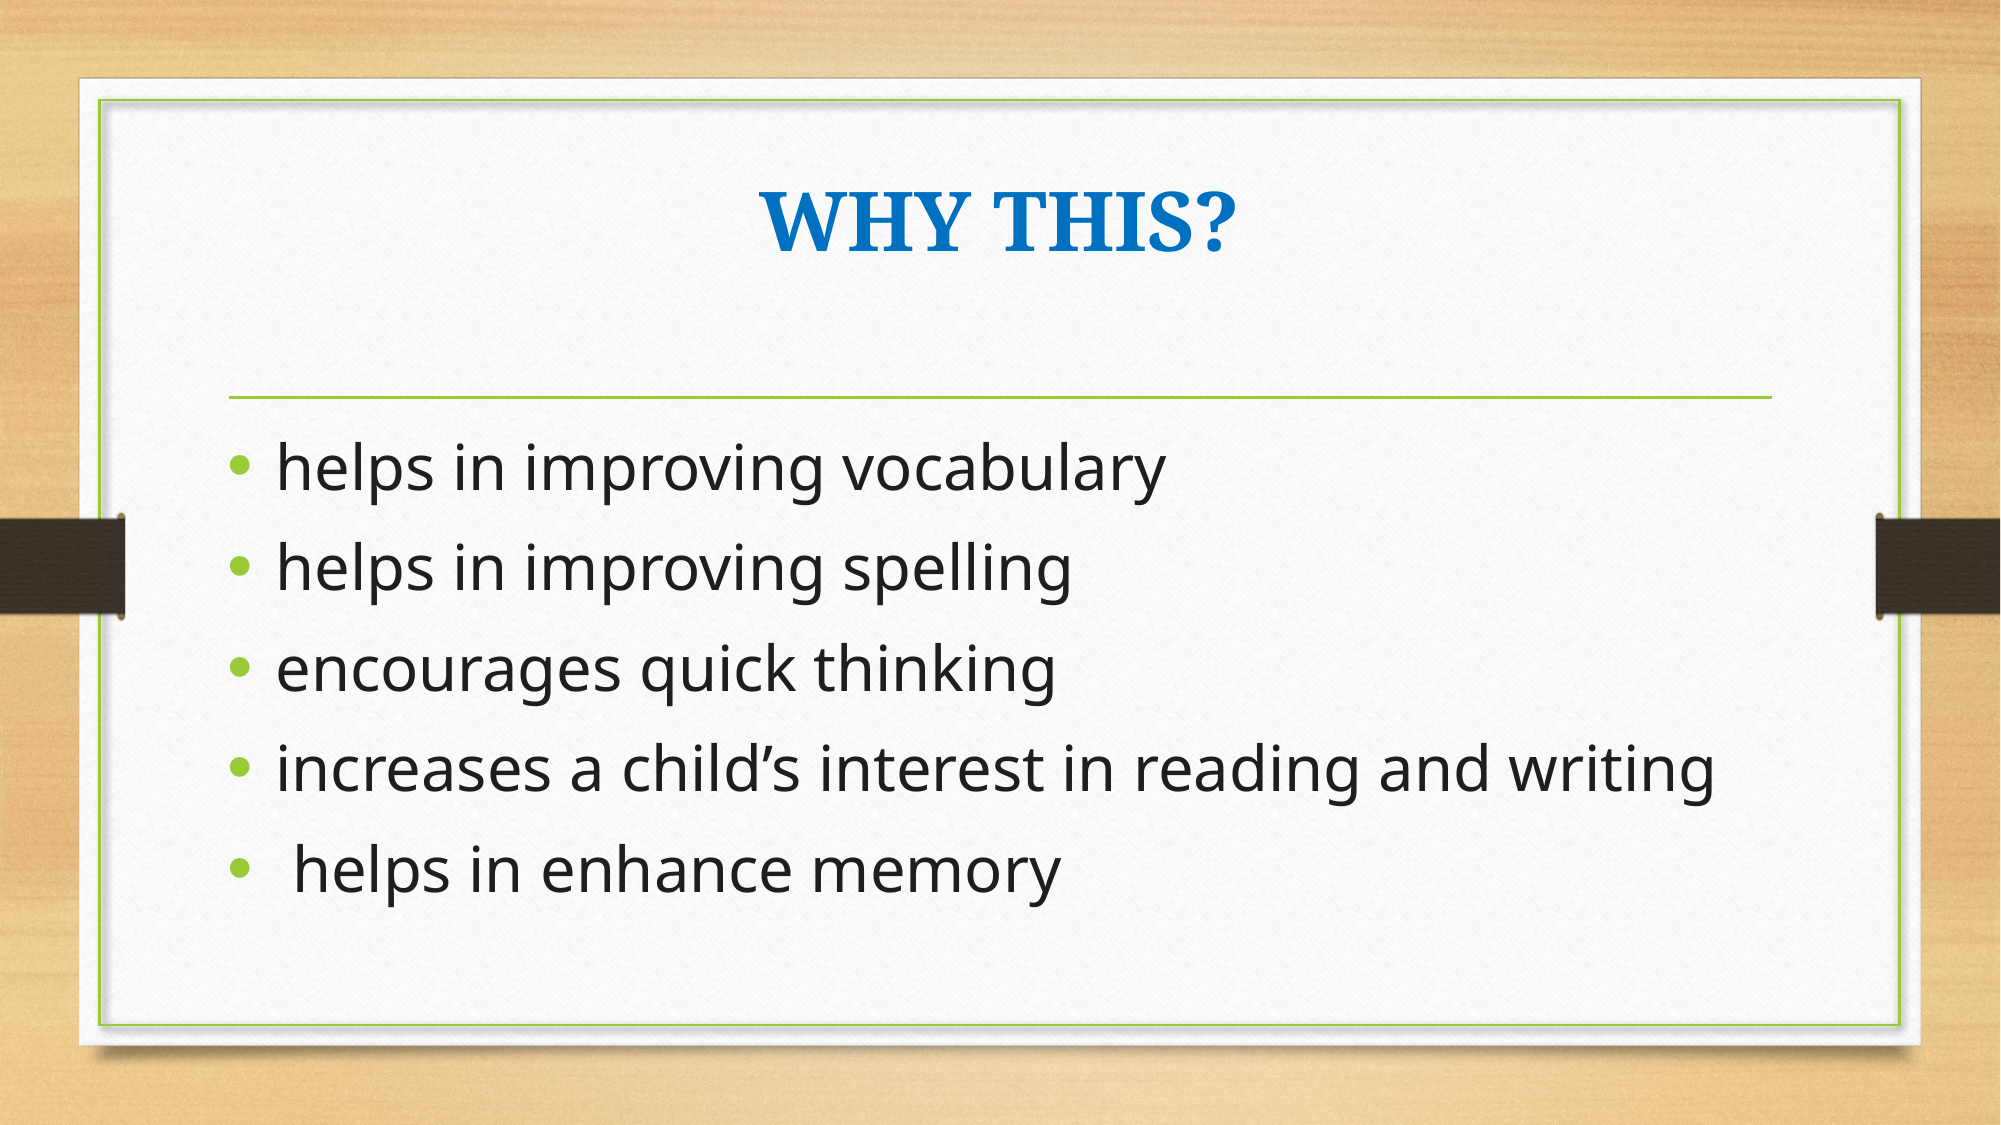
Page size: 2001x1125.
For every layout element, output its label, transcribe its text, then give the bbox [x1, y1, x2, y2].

list helps in improving vocabulary helps in improving spelling encourages quick thinking increases a child’s interest in reading and writing helps in enhance memory [212, 419, 1788, 964]
picture [0, 0, 2001, 1125]
title WHY THIS? [212, 161, 1788, 375]
